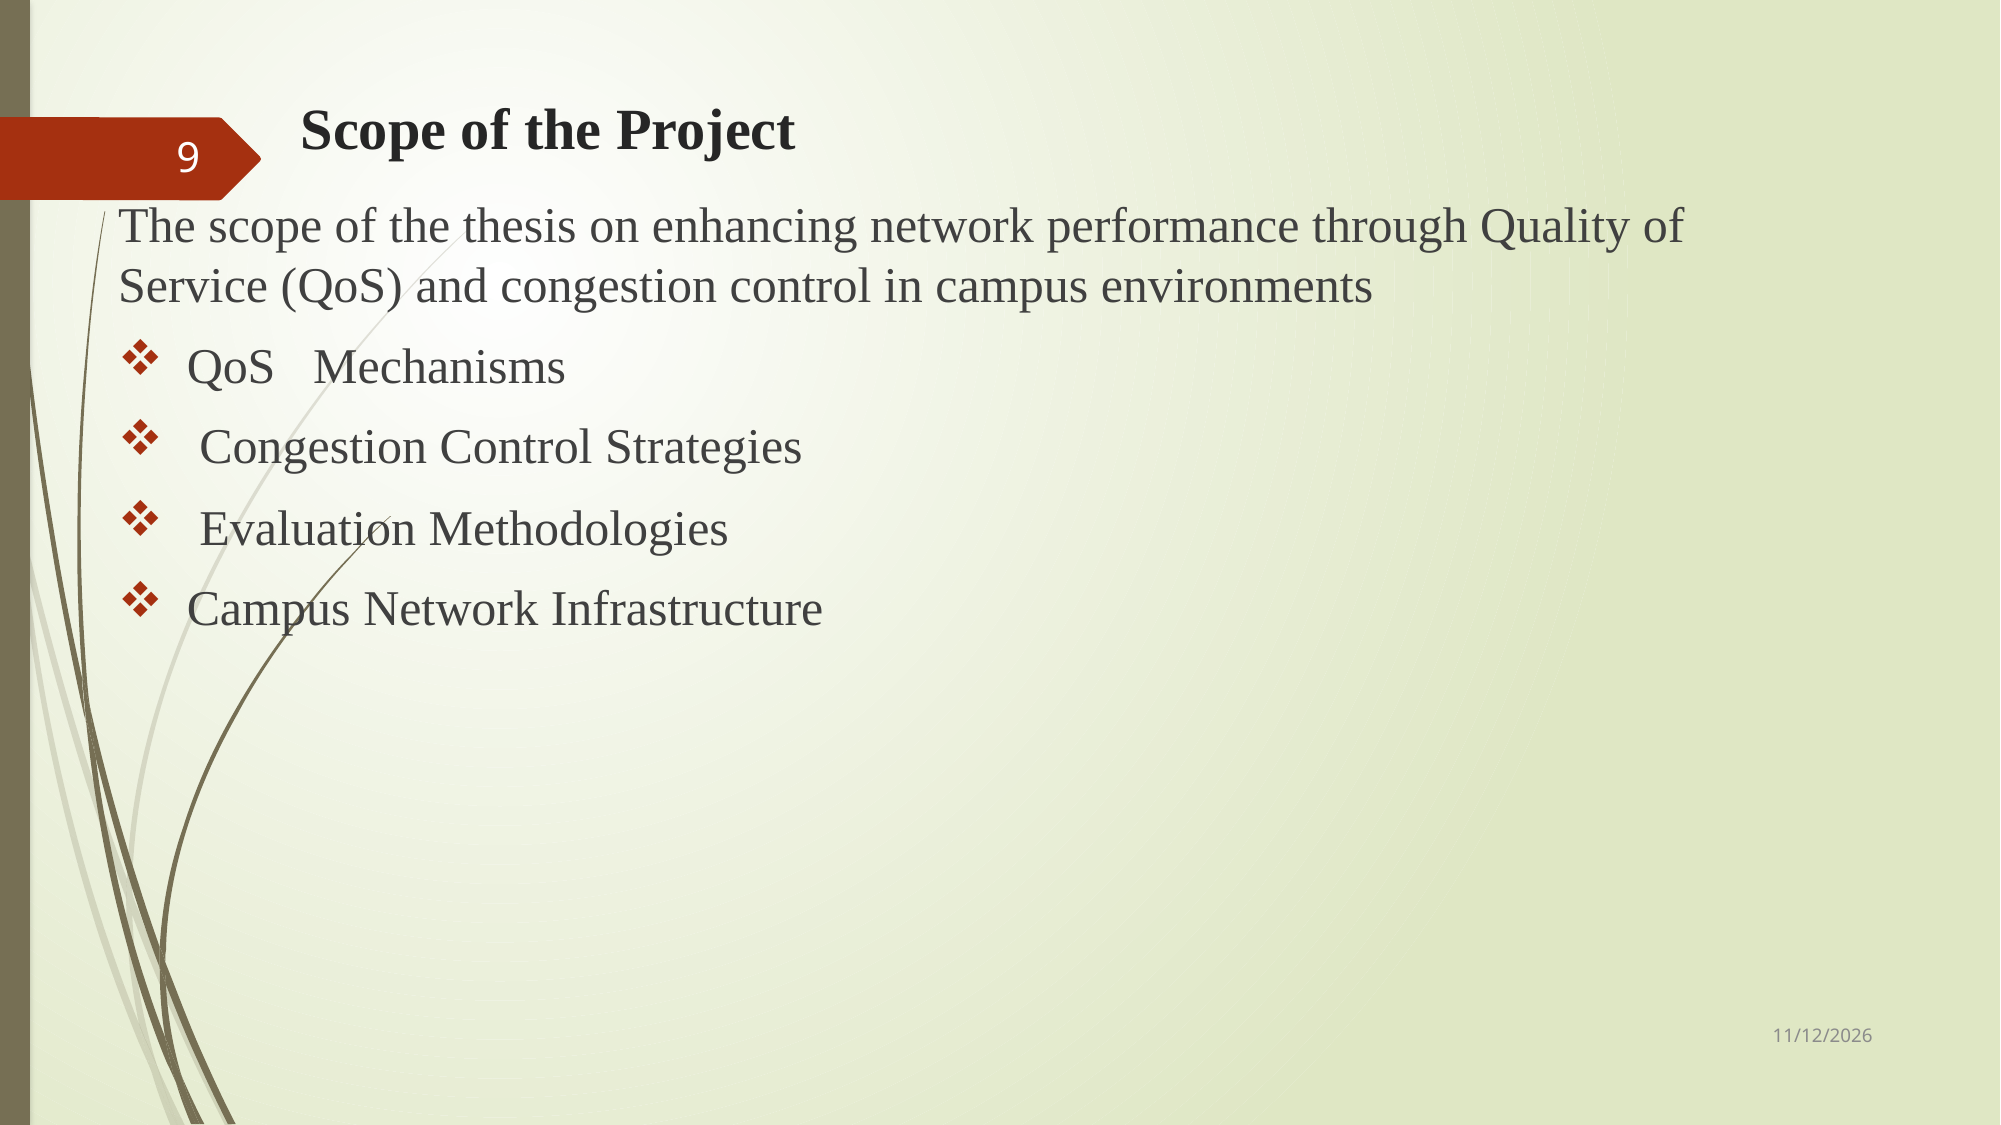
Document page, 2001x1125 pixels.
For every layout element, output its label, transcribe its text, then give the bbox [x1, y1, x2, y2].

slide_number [1699, 1005, 1888, 1067]
slide_number 9 [87, 129, 216, 190]
list The scope of the thesis on enhancing network performance through Quality of Service (QoS) and congestion control in campus environments QoS Mechanisms Congestion Control Strategies Evaluation Methodologies Campus Network Infrastructure [103, 184, 1794, 873]
title Scope of the Project [271, 13, 1646, 170]
